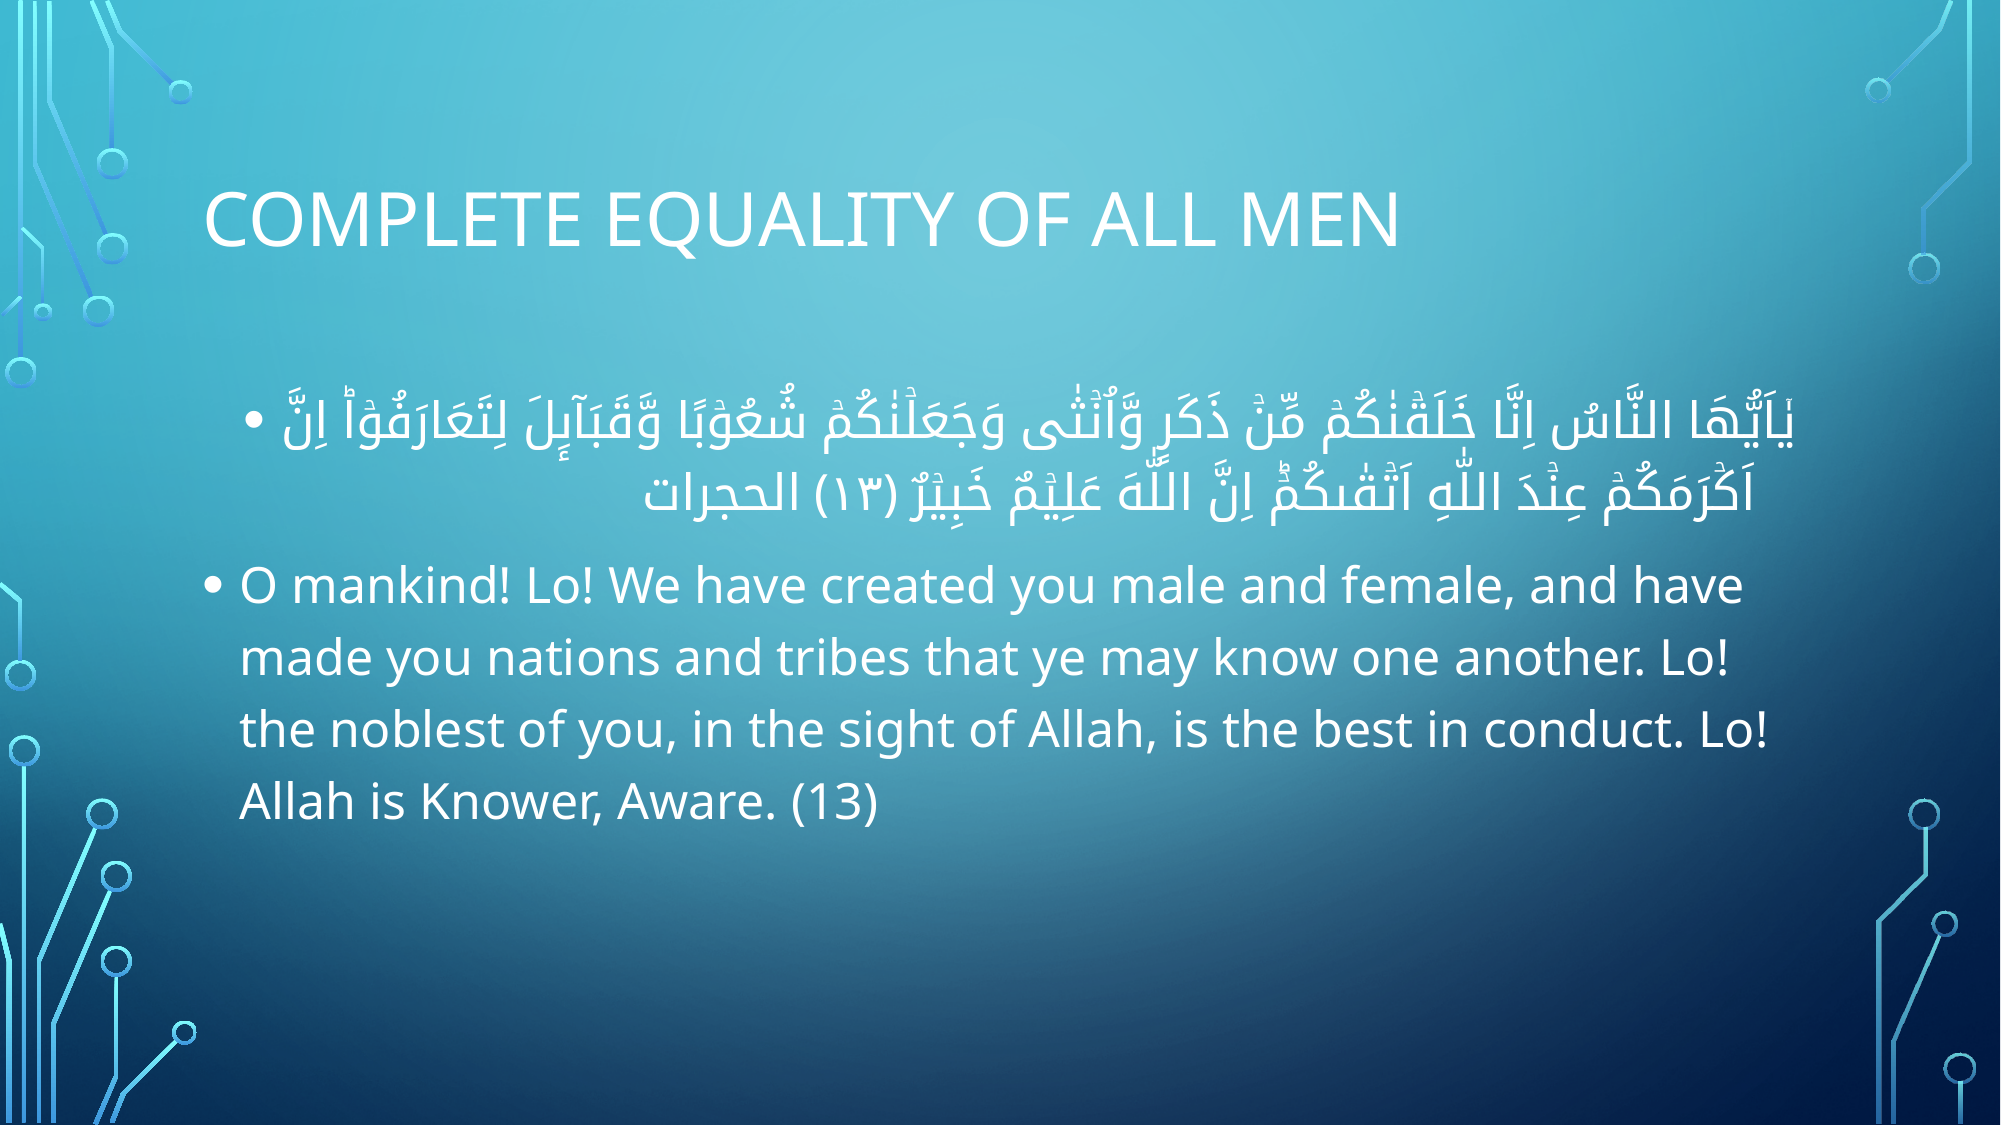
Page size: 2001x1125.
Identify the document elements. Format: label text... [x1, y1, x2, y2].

title complete equality of all men [187, 101, 1813, 344]
list يٰۤاَيُّهَا النَّاسُ اِنَّا خَلَقۡنٰكُمۡ مِّنۡ ذَكَرٍ وَّاُنۡثٰى وَجَعَلۡنٰكُمۡ شُعُوۡبًا وَّقَبَآٮِٕلَ لِتَعَارَفُوۡا‌ؕ اِنَّ اَكۡرَمَكُمۡ عِنۡدَ اللّٰهِ اَتۡقٰٮكُمۡ‌ؕ اِنَّ اللّٰهَ عَلِيۡمٌ خَبِيۡرٌ‏ ﴿۱۳﴾ الحجرات O mankind! Lo! We have created you male and female, and have made you nations and tribes that ye may know one another. Lo! the noblest of you, in the sight of Allah, is the best in conduct. Lo! Allah is Knower, Aware. ﴾13﴿ [187, 369, 1813, 950]
